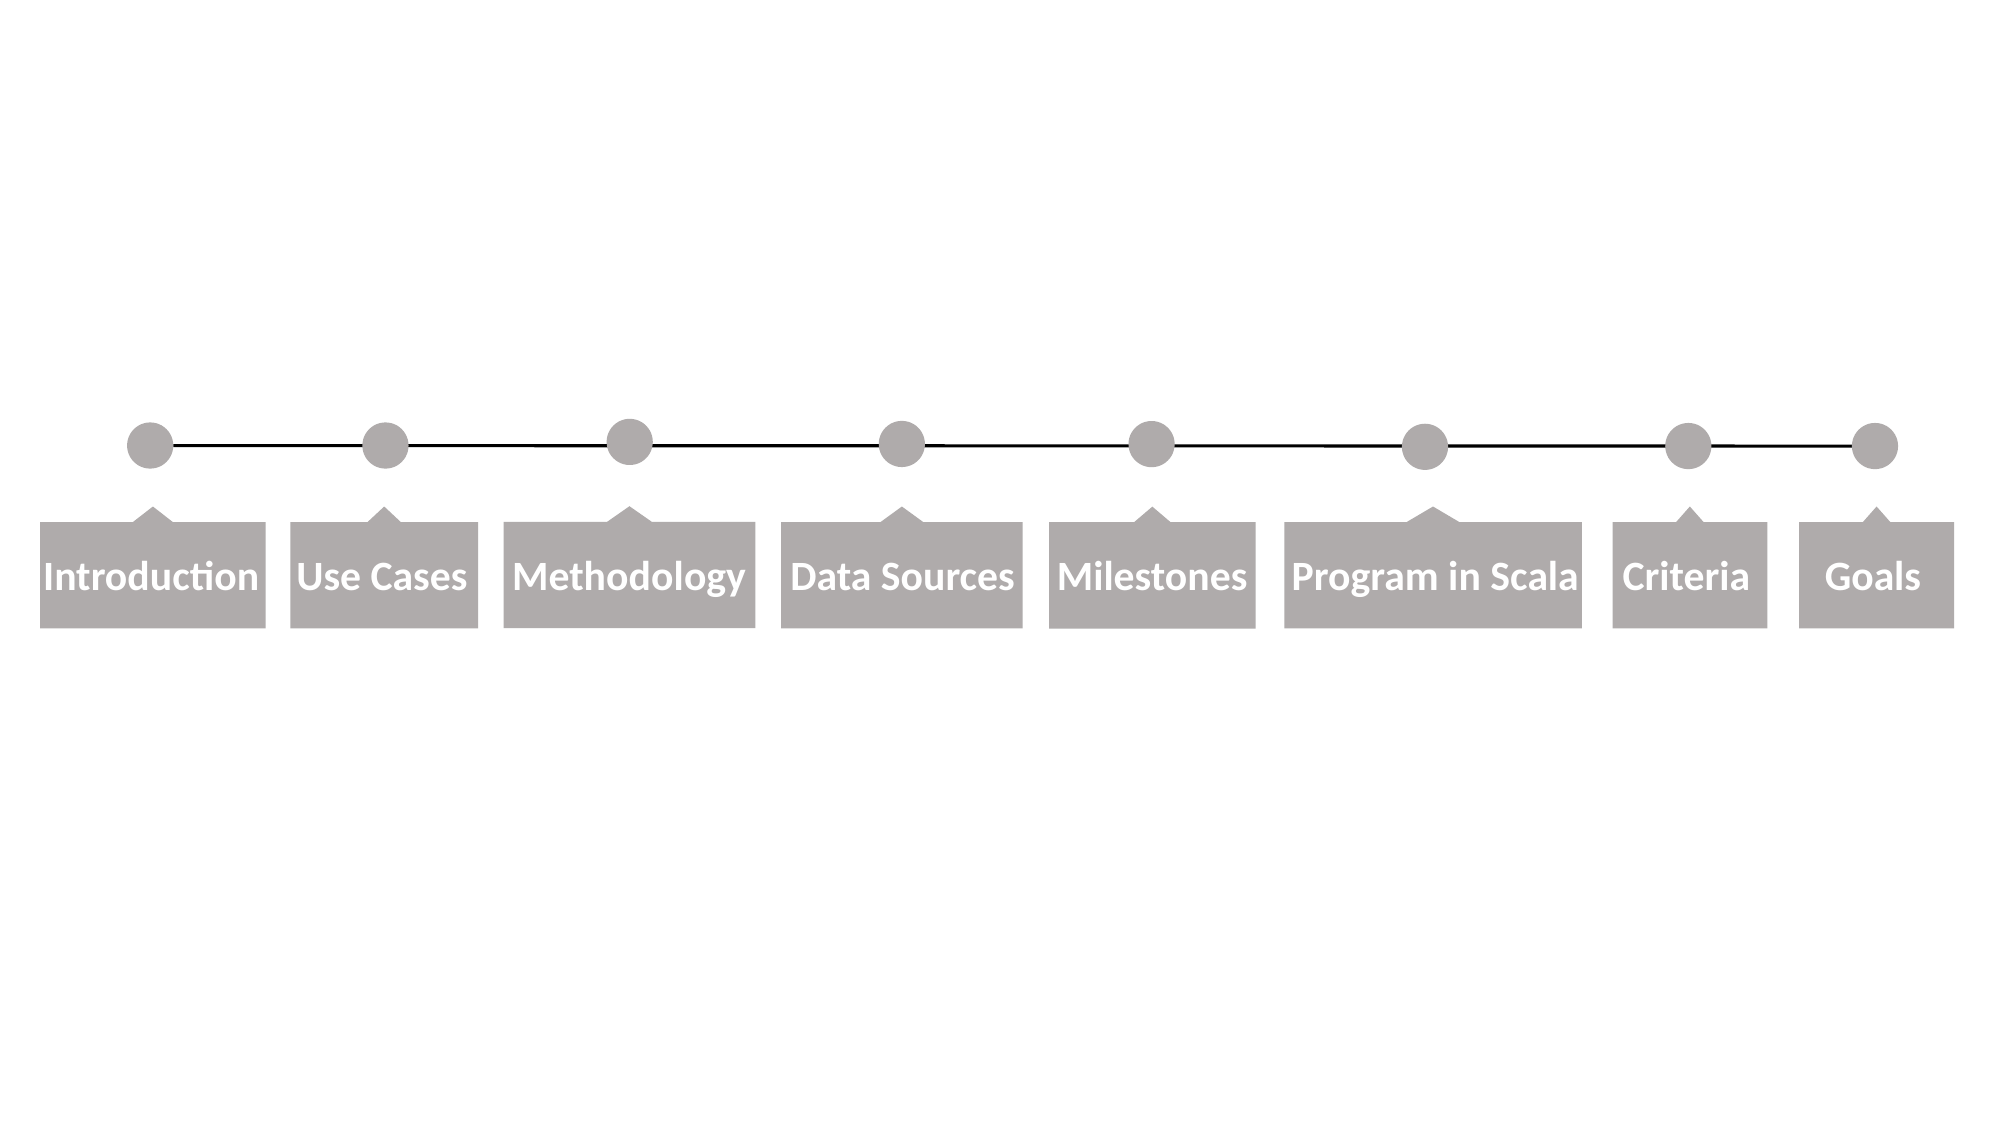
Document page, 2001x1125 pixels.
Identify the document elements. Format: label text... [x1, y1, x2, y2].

text_box [1851, 422, 1899, 470]
text_box [127, 422, 174, 469]
text_box [878, 447, 925, 468]
text_box [1049, 506, 1256, 541]
text_box Use Cases [281, 541, 466, 607]
text_box [1401, 447, 1449, 470]
text_box [1284, 607, 1582, 629]
text_box [1612, 506, 1768, 541]
text_box [1049, 607, 1256, 629]
text_box [607, 447, 653, 465]
text_box [290, 607, 479, 629]
text_box Methodology [466, 541, 729, 607]
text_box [28, 506, 281, 629]
text_box [1665, 447, 1712, 470]
text_box [290, 506, 479, 541]
text_box [503, 506, 756, 541]
text_box [362, 447, 409, 469]
text_box [1612, 607, 1768, 629]
text_box [606, 418, 653, 445]
text_box Data Sources [729, 541, 989, 607]
text_box Program in Scala [1315, 541, 1577, 607]
text_box [1665, 422, 1712, 445]
text_box [362, 422, 409, 445]
text_box [781, 607, 1023, 629]
text_box Goals [1763, 541, 1983, 607]
text_box Milestones [989, 541, 1315, 607]
text_box [1128, 447, 1175, 468]
text_box Criteria [1577, 541, 1763, 607]
text_box [503, 607, 756, 629]
text_box [1284, 506, 1582, 541]
text_box [781, 506, 1023, 541]
text_box [878, 420, 925, 445]
text_box [1799, 607, 1955, 629]
text_box [1128, 421, 1175, 445]
text_box [1402, 423, 1448, 445]
text_box [1799, 506, 1955, 541]
